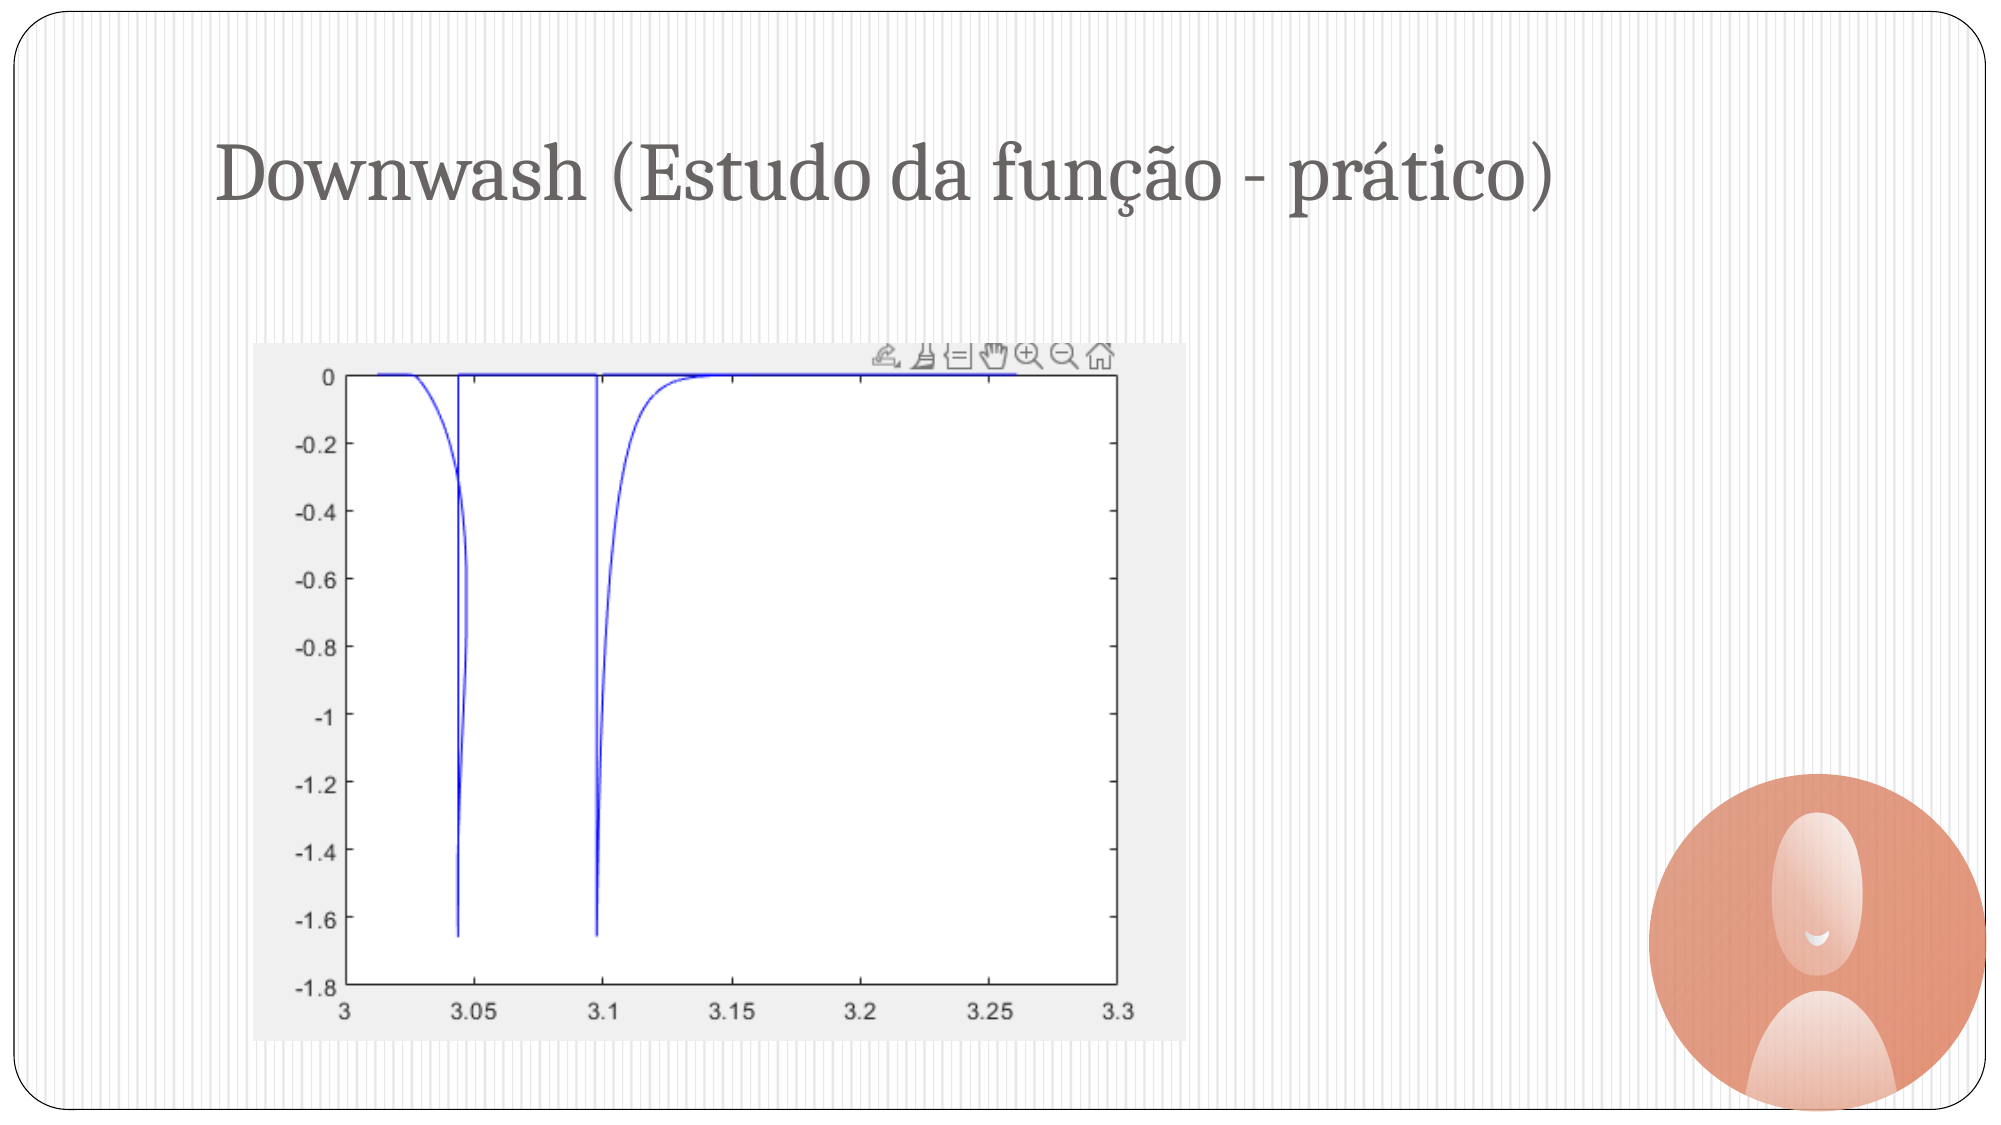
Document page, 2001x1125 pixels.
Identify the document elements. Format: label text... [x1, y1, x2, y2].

picture [253, 343, 1186, 1041]
title Downwash (Estudo da função - prático) [200, 45, 1900, 233]
picture [1648, 773, 1987, 1112]
